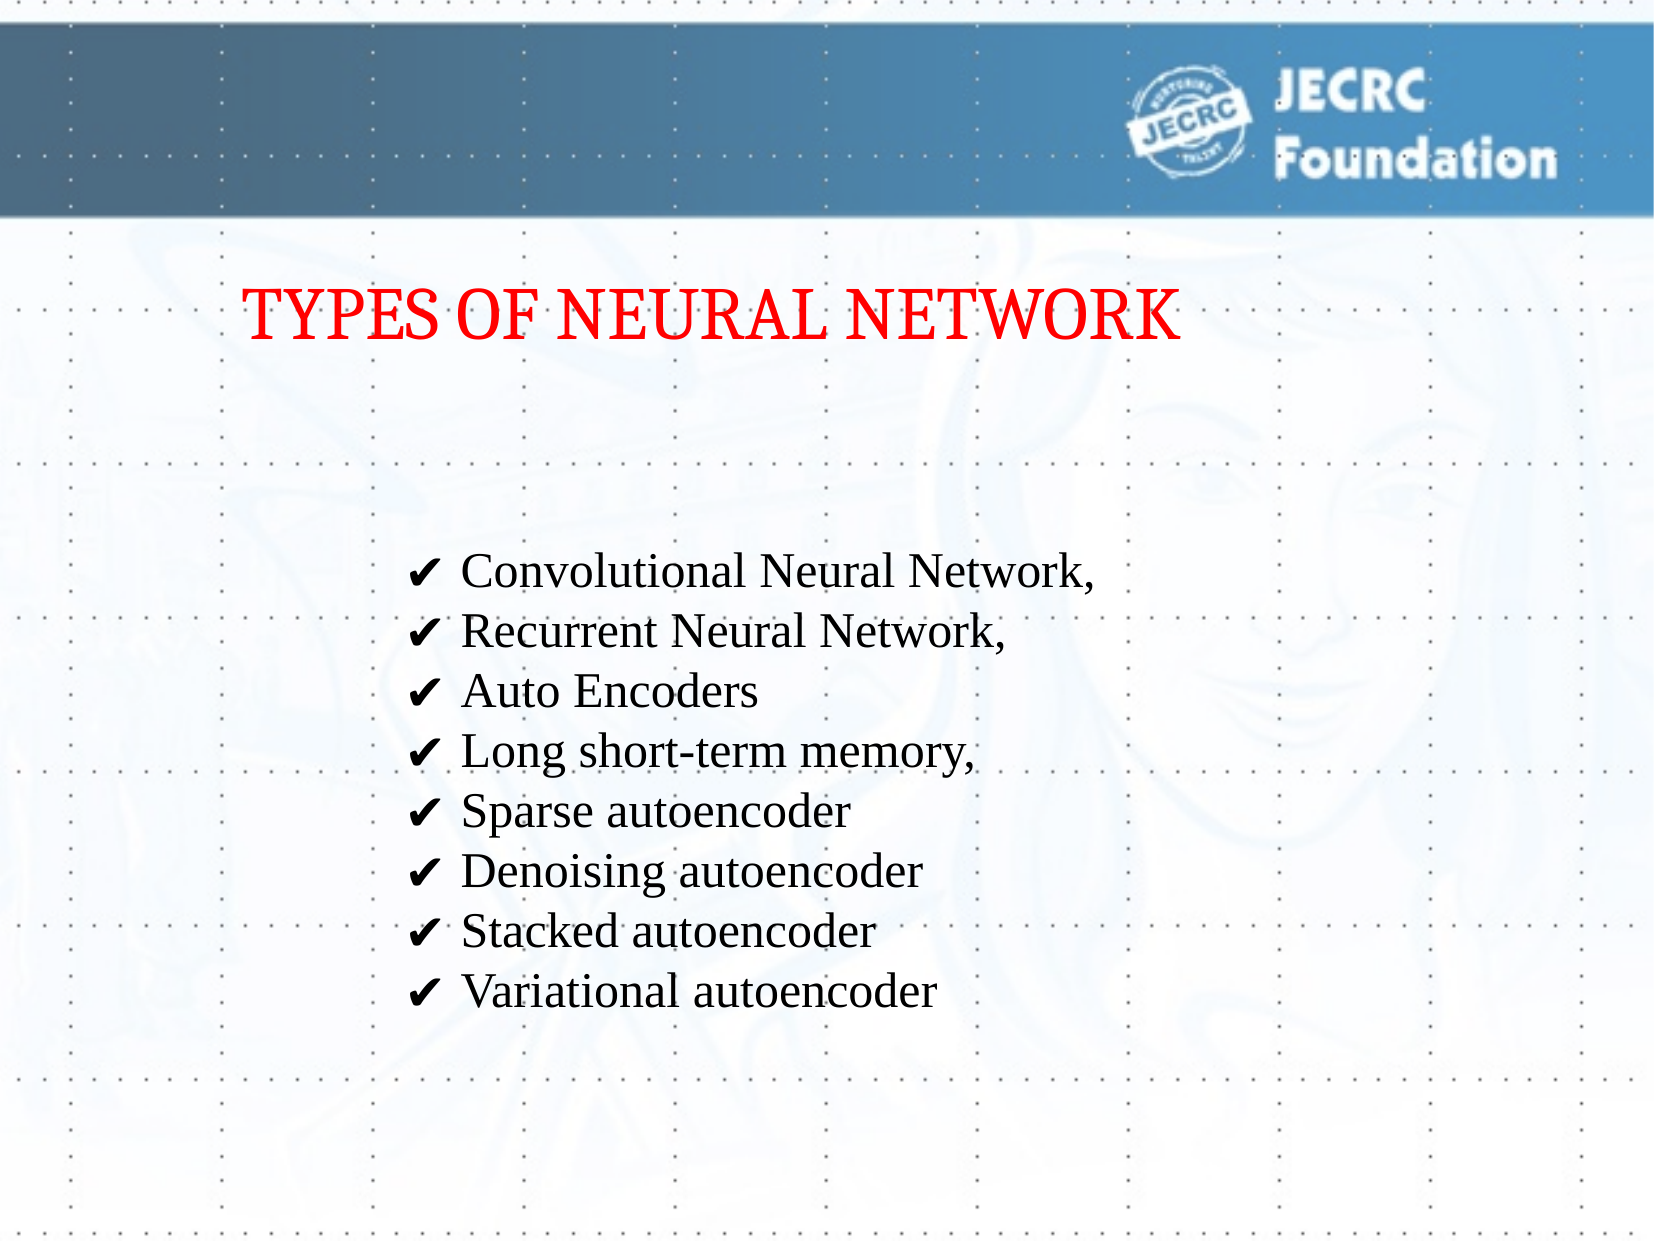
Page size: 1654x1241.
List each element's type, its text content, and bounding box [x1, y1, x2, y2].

text_box Convolutional Neural Network, Recurrent Neural Network, Auto Encoders Long short-term memory, Sparse autoencoder Denoising autoencoder Stacked autoencoder Variational autoencoder [239, 470, 1340, 1031]
text_box TYPES OF NEURAL NETWORK [226, 257, 1327, 364]
